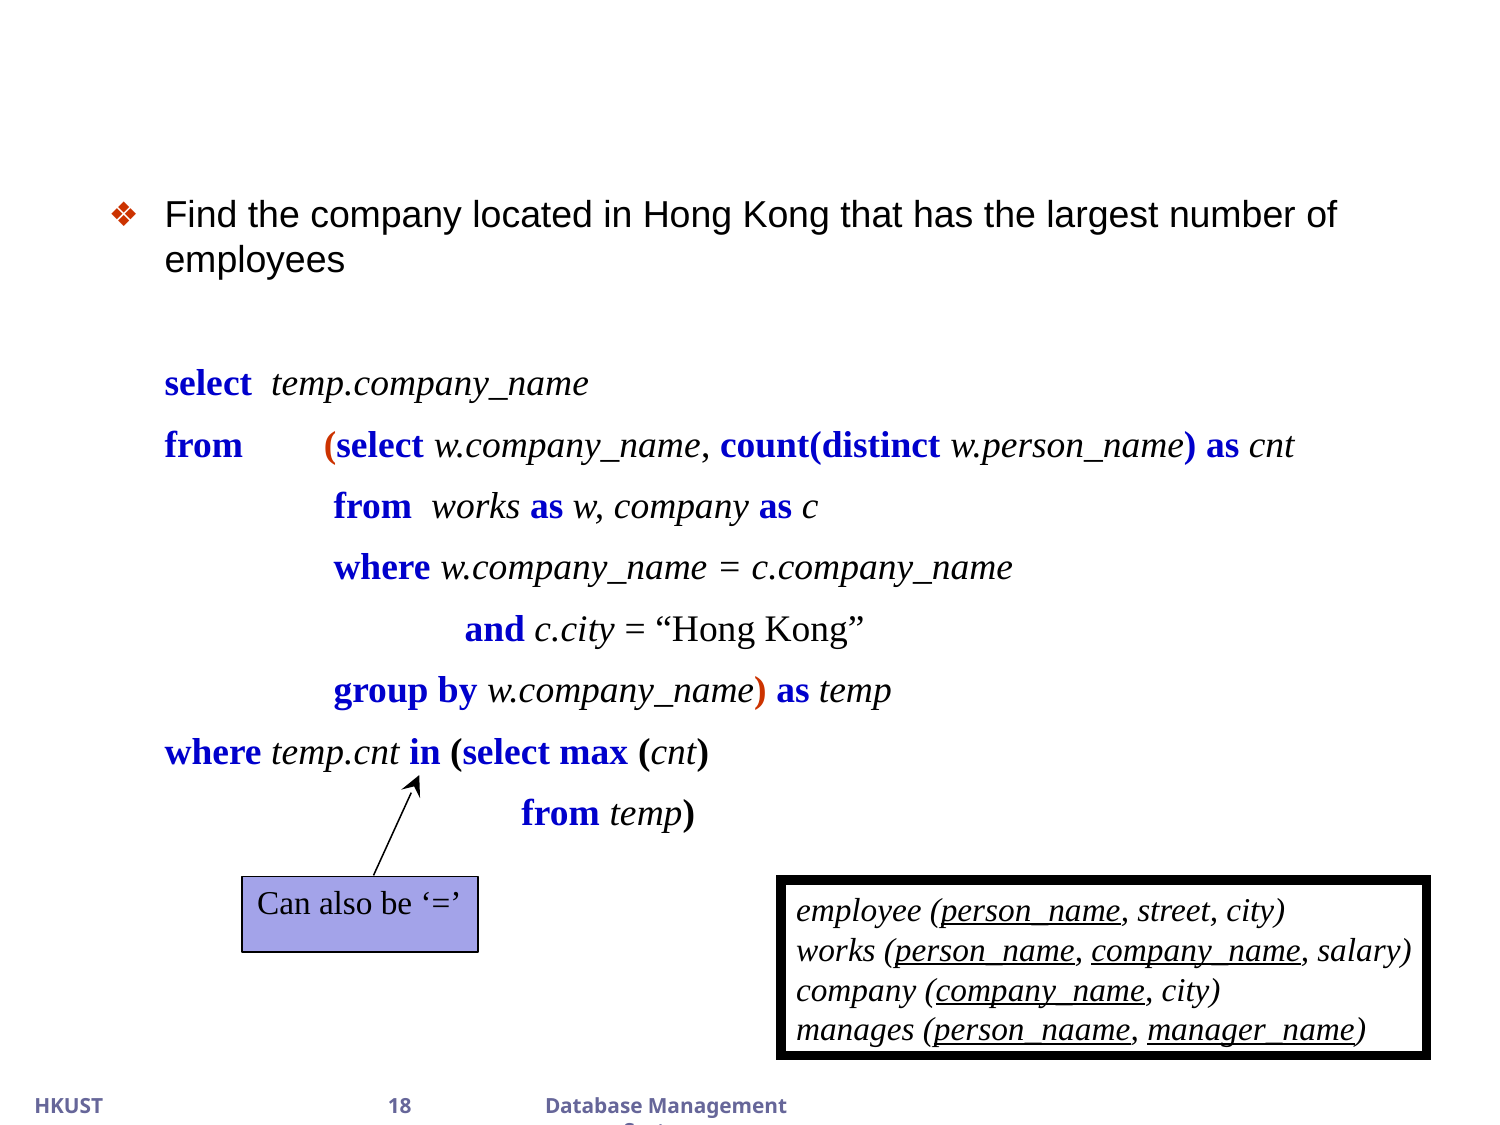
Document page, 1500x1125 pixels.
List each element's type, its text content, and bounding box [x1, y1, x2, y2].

list Find the company located in Hong Kong that has the largest number of employees select temp.company_name from (select w.company_name, count(distinct w.person_name) as cnt from works as w, company as c where w.company_name = c.company_name and c.city = “Hong Kong” group by w.company_name) as temp where temp.cnt in (select max (cnt)‏ from temp)‏ [93, 182, 1422, 983]
text_box employee (person_name, street, city)‏ works (person_name, company_name, salary)‏ company (company_name, city)‏ manages (person_naame, manager_name)‏ [781, 880, 1427, 1056]
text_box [241, 774, 479, 953]
